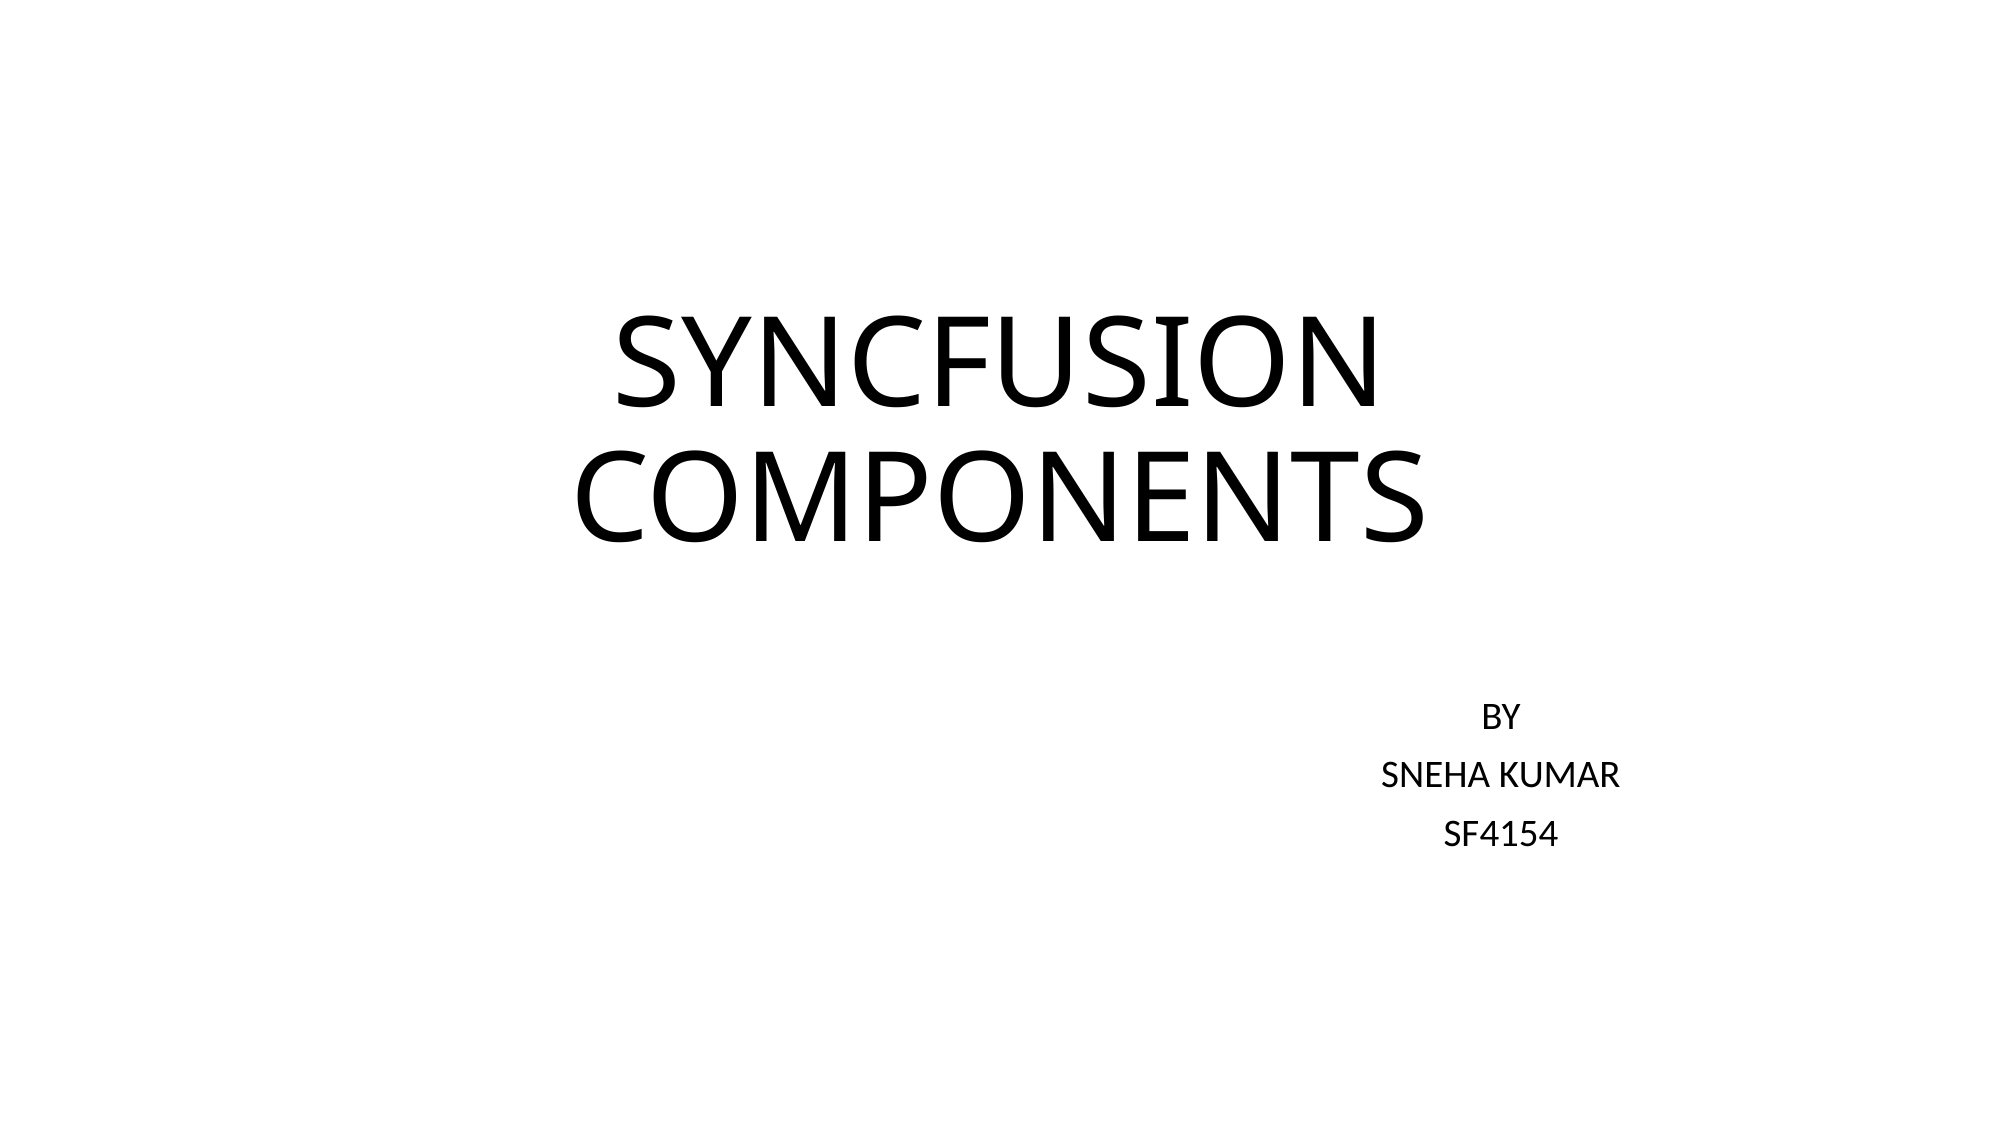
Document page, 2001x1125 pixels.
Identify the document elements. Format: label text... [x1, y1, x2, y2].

title SYNCFUSION COMPONENTS [249, 184, 1750, 576]
subtitle BY SNEHA KUMAR SF4154 [1252, 688, 1750, 863]
